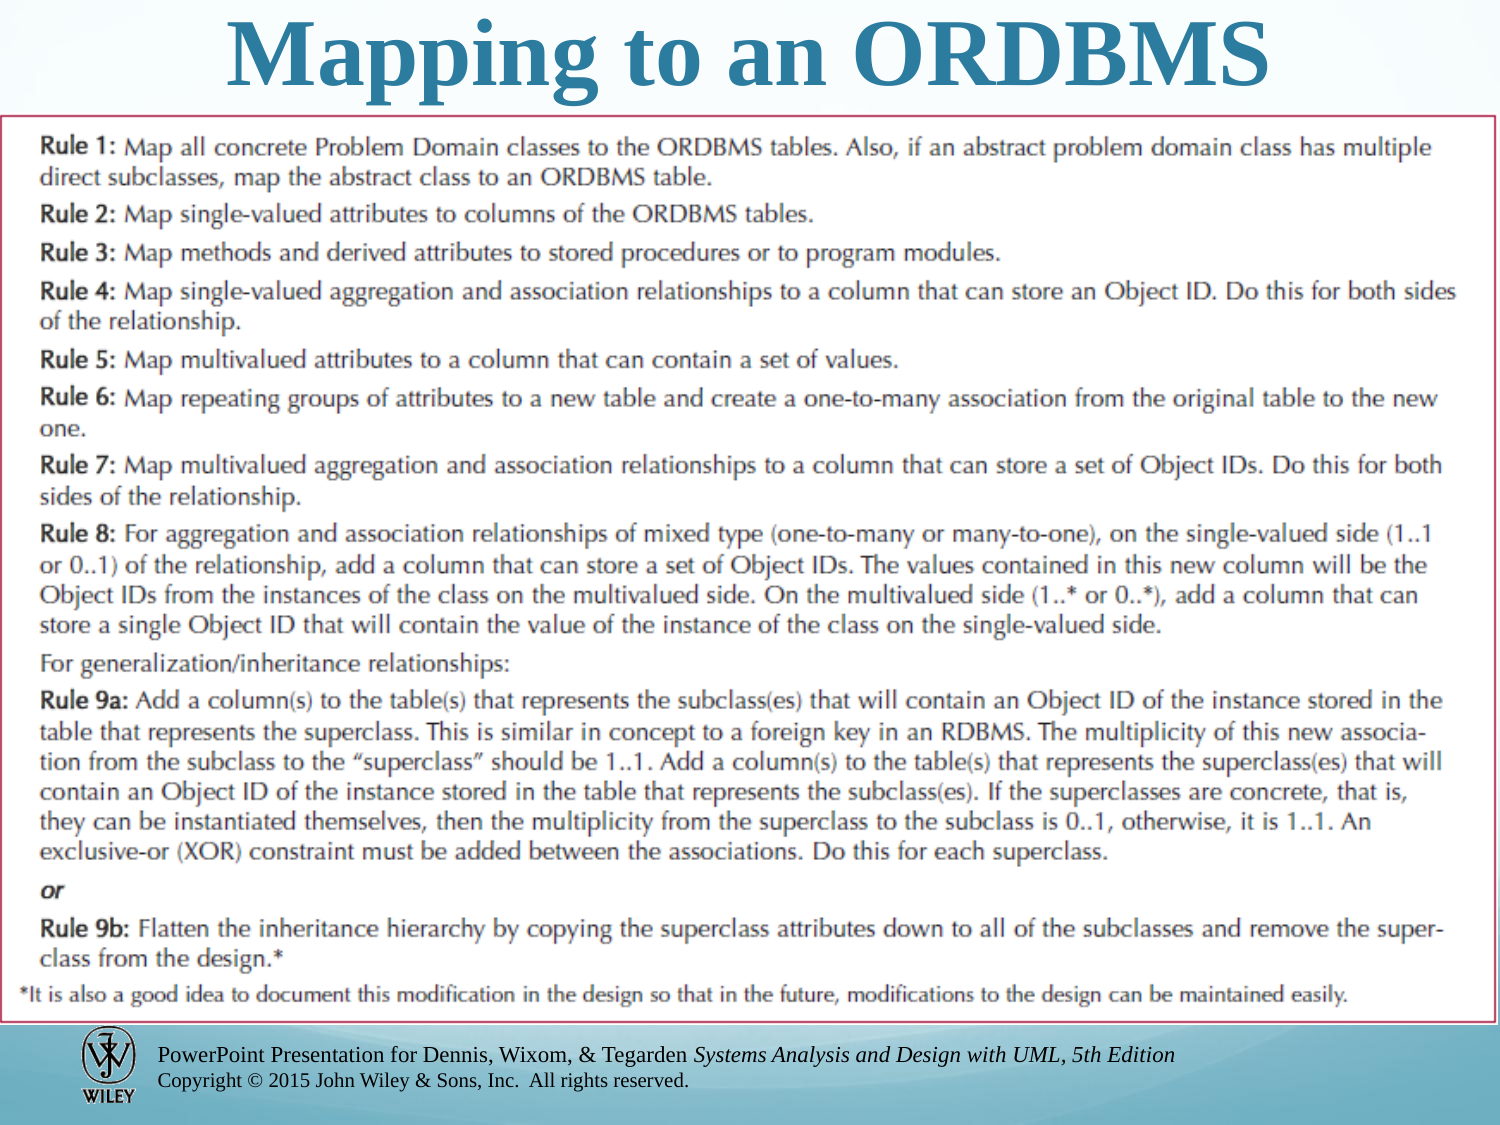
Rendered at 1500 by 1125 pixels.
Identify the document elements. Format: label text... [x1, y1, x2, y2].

picture [0, 0, 1500, 1125]
title Mapping to an ORDBMS [90, 17, 1410, 108]
